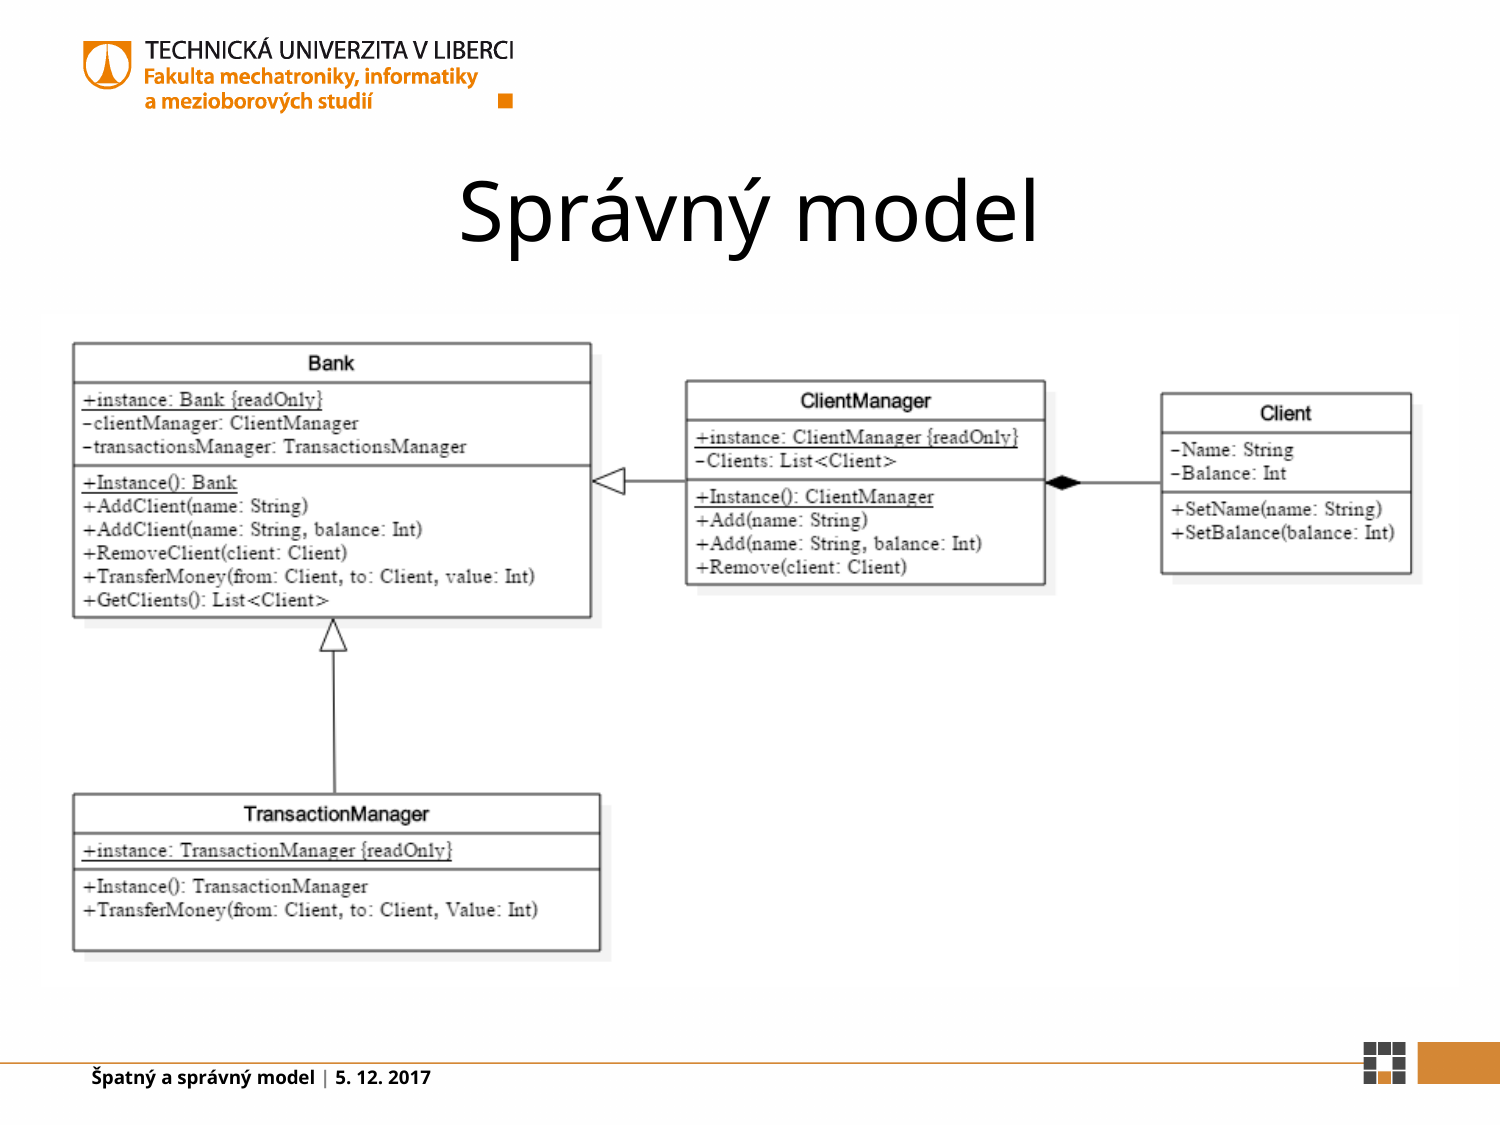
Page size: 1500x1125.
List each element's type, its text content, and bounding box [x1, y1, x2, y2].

title Správný model [88, 149, 1412, 268]
picture [0, 0, 1500, 1125]
text_box Špatný a správný model | 5. 12. 2017 [76, 1058, 1341, 1096]
